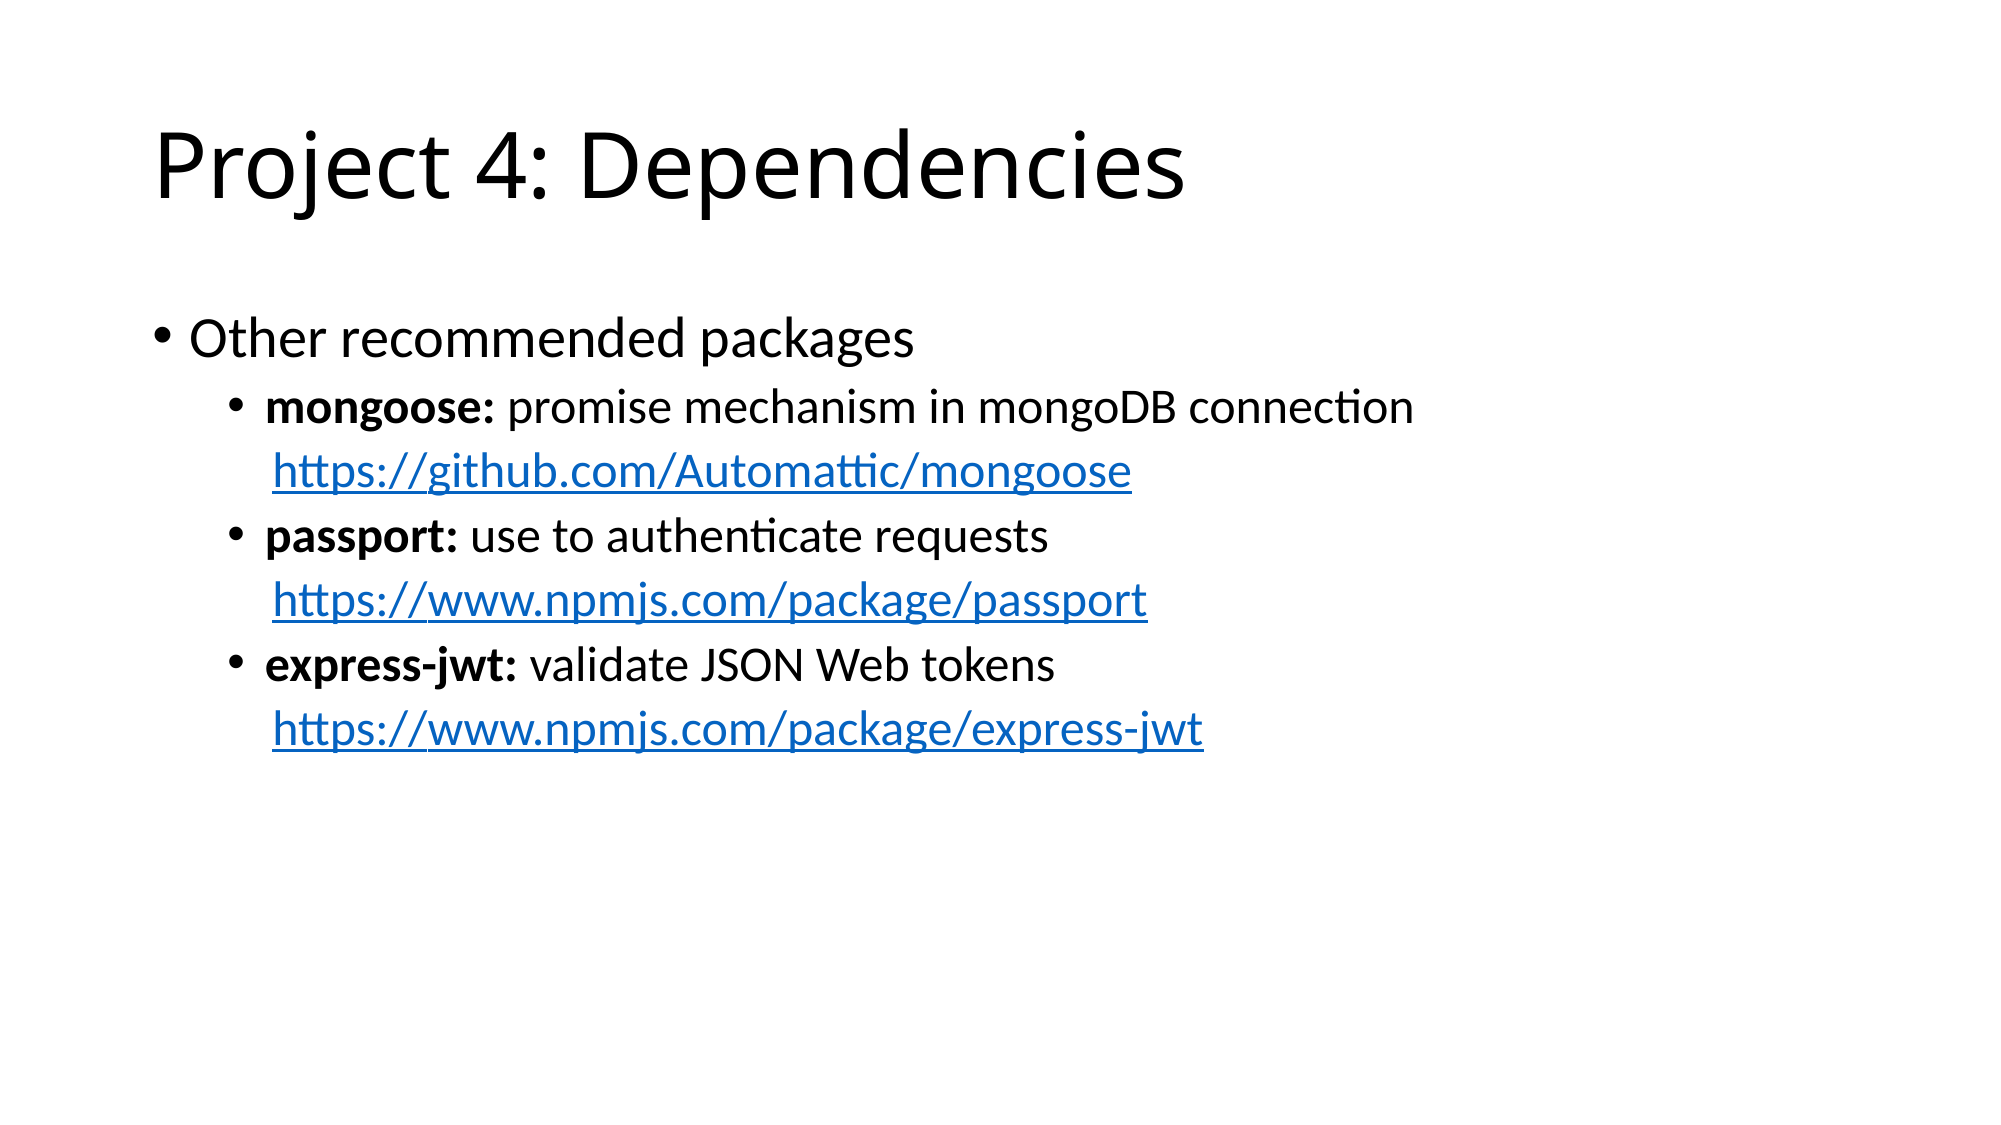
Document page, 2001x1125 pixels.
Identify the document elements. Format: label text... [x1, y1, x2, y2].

title Project 4: Dependencies [137, 59, 1863, 278]
list Other recommended packages mongoose: promise mechanism in mongoDB connection https://github.com/Automattic/mongoose passport: use to authenticate requests https://www.npmjs.com/package/passport express-jwt: validate JSON Web tokens https://www.npmjs.com/package/express-jwt [137, 299, 1863, 1014]
